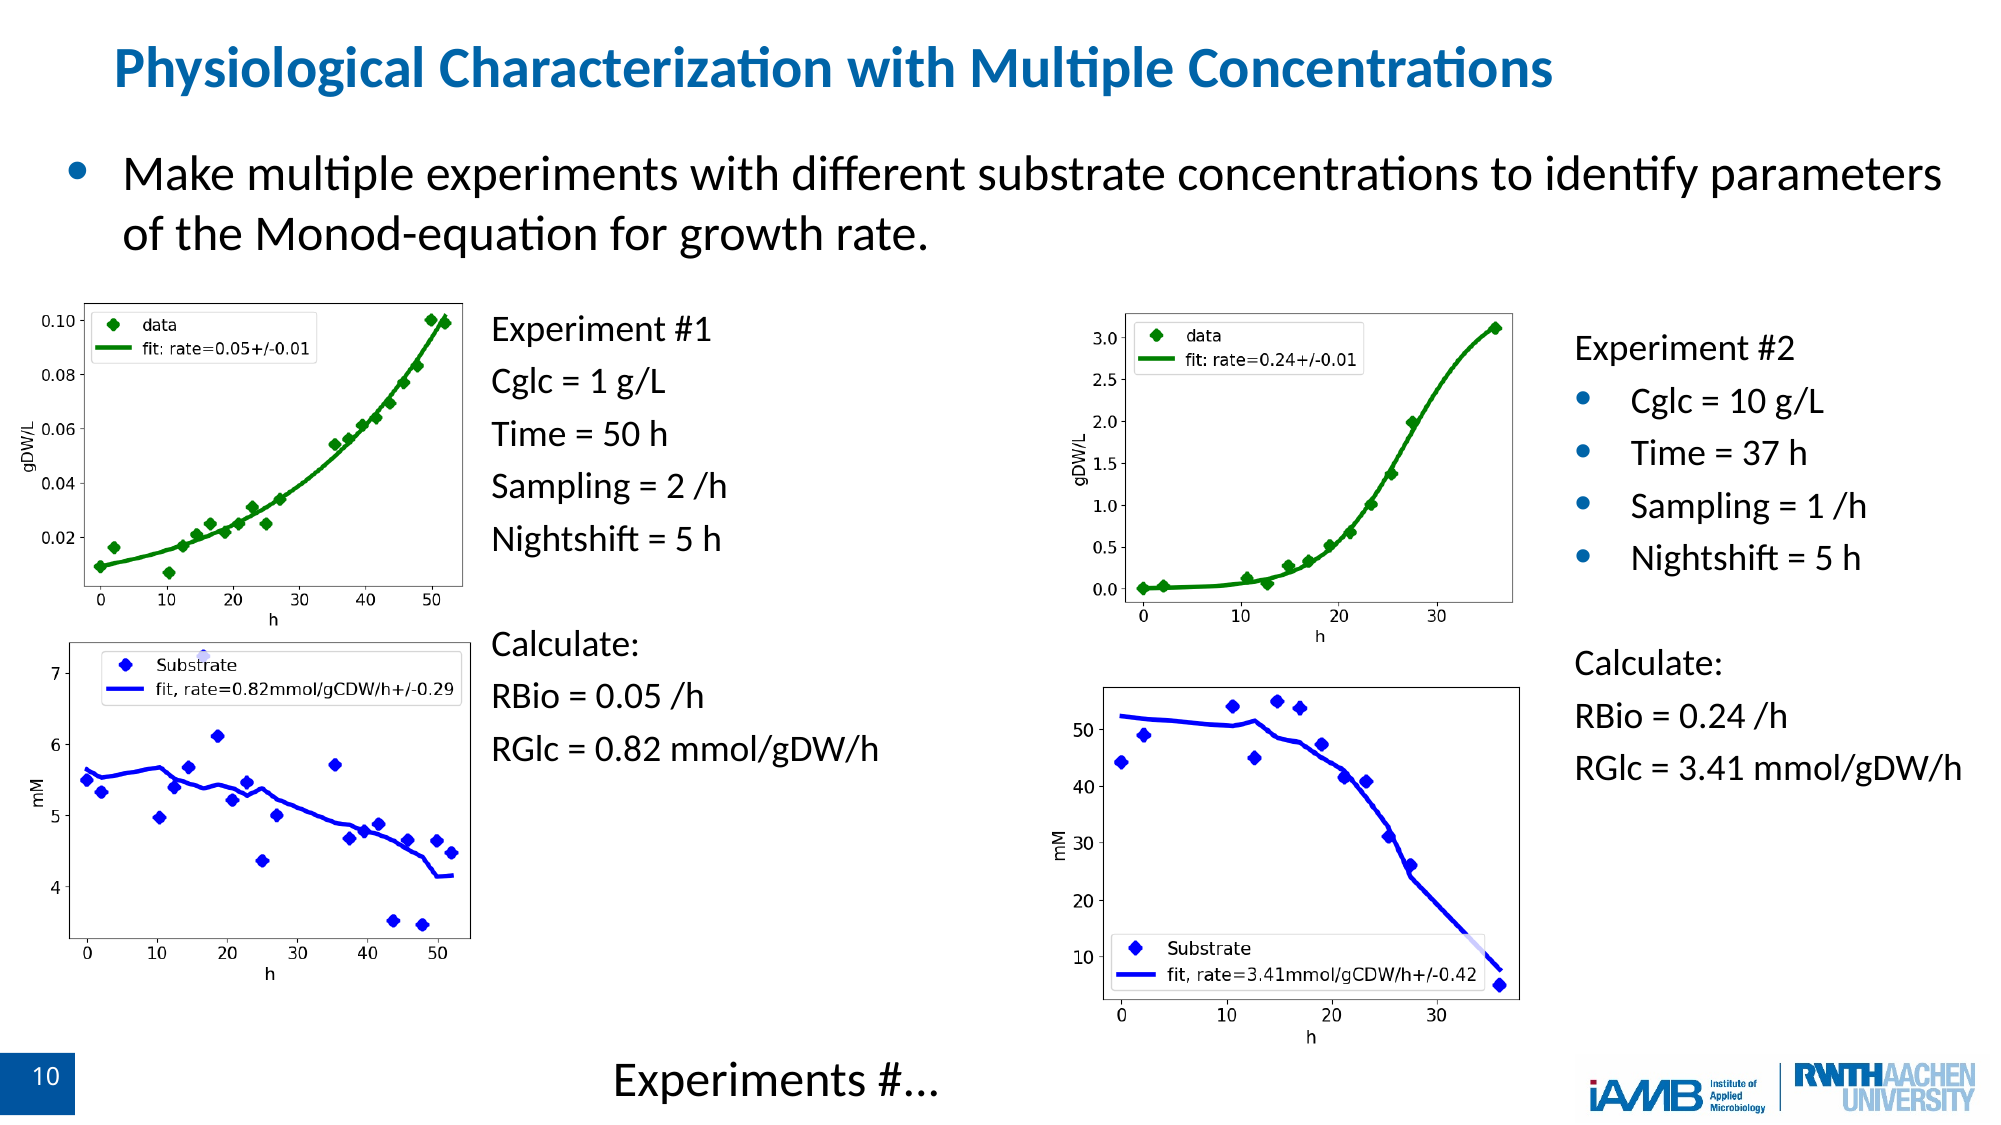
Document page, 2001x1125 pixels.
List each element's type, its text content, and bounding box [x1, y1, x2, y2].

text_box Experiments #... [598, 1039, 981, 1115]
title Physiological Characterization with Multiple Concentrations [99, 21, 1899, 132]
picture [1575, 1055, 1990, 1123]
text_box Make multiple experiments with different substrate concentrations to identify parameters of the Monod-equation for growth rate. [51, 132, 1985, 268]
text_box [1042, 306, 2000, 1055]
slide_number 9 [0, 1052, 76, 1116]
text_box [13, 295, 1038, 990]
